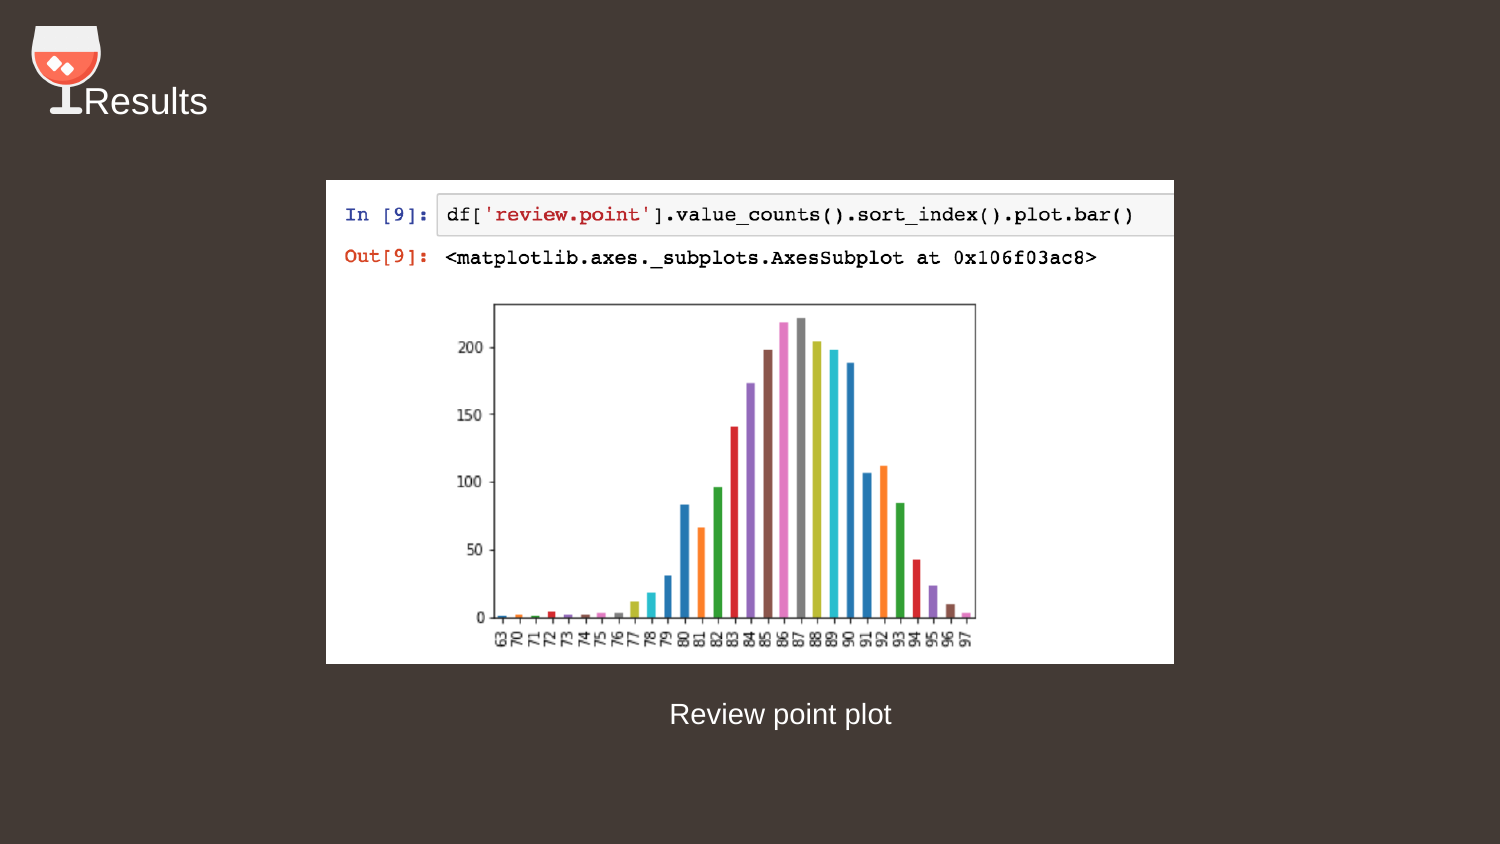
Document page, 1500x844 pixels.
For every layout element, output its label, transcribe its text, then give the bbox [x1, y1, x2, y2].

text_box Review point plot [504, 690, 996, 733]
text_box Results [108, 62, 451, 122]
picture [21, 25, 110, 114]
picture [326, 180, 1174, 664]
